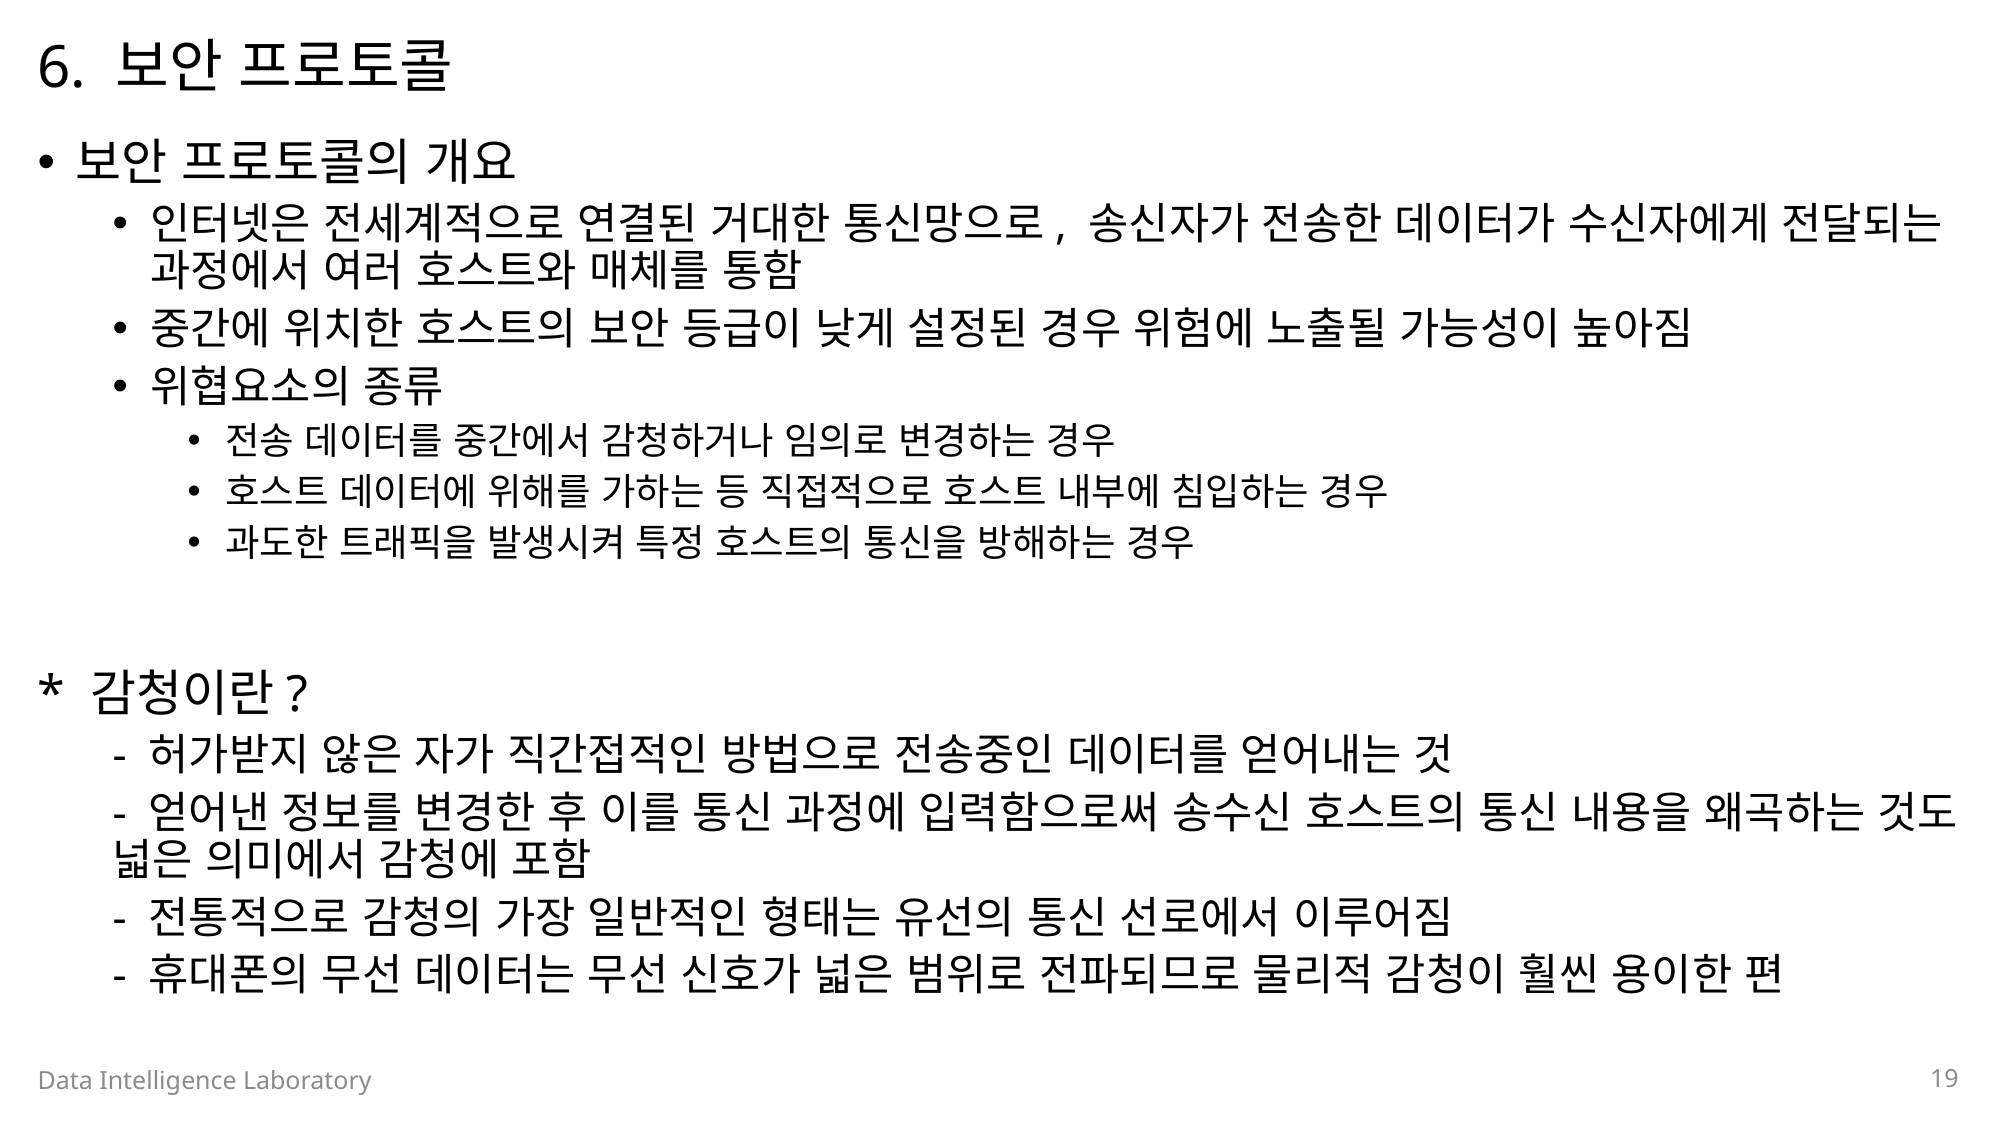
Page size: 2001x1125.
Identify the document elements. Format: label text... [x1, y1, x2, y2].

list 보안 프로토콜의 개요 인터넷은 전세계적으로 연결된 거대한 통신망으로, 송신자가 전송한 데이터가 수신자에게 전달되는 과정에서 여러 호스트와 매체를 통함 중간에 위치한 호스트의 보안 등급이 낮게 설정된 경우 위험에 노출될 가능성이 높아짐 위협요소의 종류 전송 데이터를 중간에서 감청하거나 임의로 변경하는 경우 호스트 데이터에 위해를 가하는 등 직접적으로 호스트 내부에 침입하는 경우 과도한 트래픽을 발생시켜 특정 호스트의 통신을 방해하는 경우 * 감청이란? - 허가받지 않은 자가 직간접적인 방법으로 전송중인 데이터를 얻어내는 것 - 얻어낸 정보를 변경한 후 이를 통신 과정에 입력함으로써 송수신 호스트의 통신 내용을 왜곡하는 것도 넓은 의미에서 감청에 포함 - 전통적으로 감청의 가장 일반적인 형태는 유선의 통신 선로에서 이루어짐 - 휴대폰의 무선 데이터는 무선 신호가 넓은 범위로 전파되므로 물리적 감청이 훨씬 용이한 편 [22, 129, 1974, 1060]
footer Data Intelligence Laboratory [22, 1059, 698, 1101]
slide_number 19 [1523, 1059, 1974, 1101]
title 6. 보안 프로토콜 [22, 25, 1974, 112]
